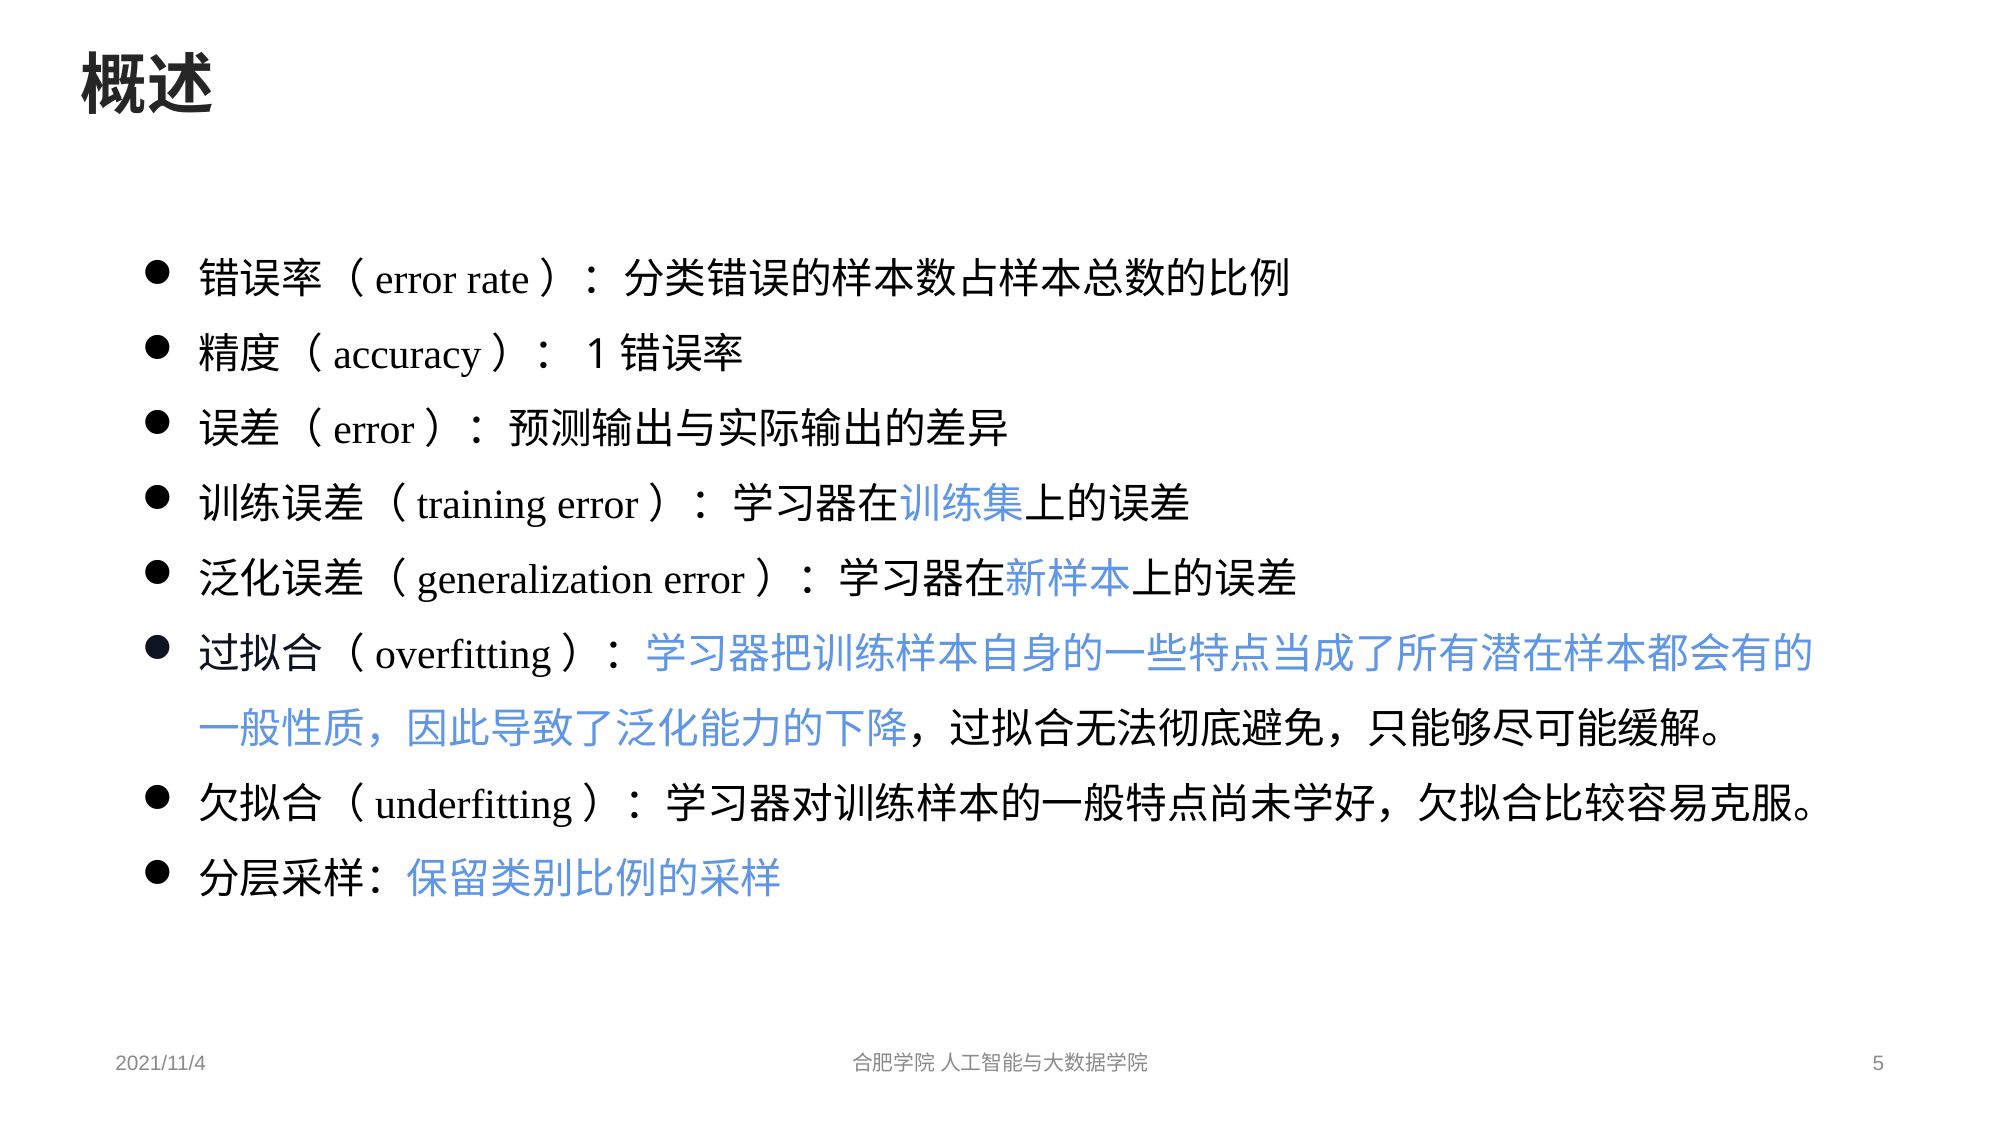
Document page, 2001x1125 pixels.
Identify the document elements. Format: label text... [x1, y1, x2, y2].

text_box 概述 [66, 34, 230, 129]
slide_number 5 [1456, 1035, 1900, 1088]
footer 合肥学院 人工智能与大数据学院 [675, 1035, 1325, 1088]
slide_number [100, 1035, 544, 1088]
